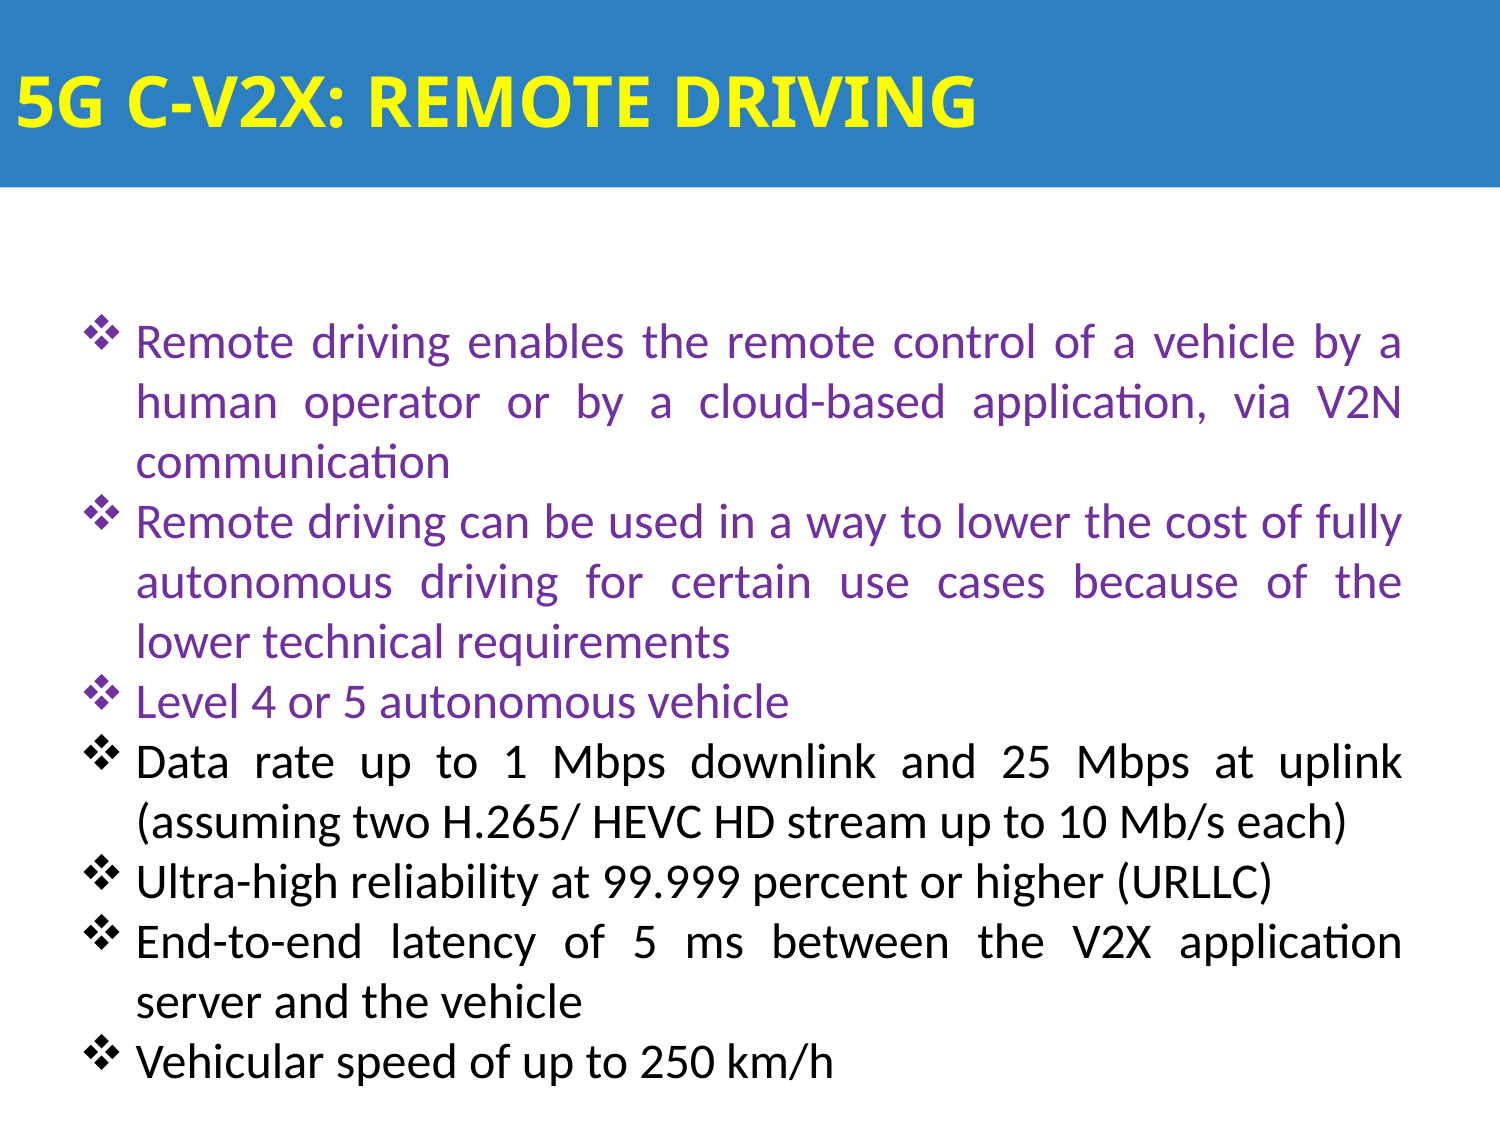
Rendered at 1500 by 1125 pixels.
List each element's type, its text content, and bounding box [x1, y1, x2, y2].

text_box Remote driving enables the remote control of a vehicle by a human operator or by a cloud-based application, via V2N communication Remote driving can be used in a way to lower the cost of fully autonomous driving for certain use cases because of the lower technical requirements Level 4 or 5 autonomous vehicle Data rate up to 1 Mbps downlink and 25 Mbps at uplink (assuming two H.265/ HEVC HD stream up to 10 Mb/s each) Ultra-high reliability at 99.999 percent or higher (URLLC) End-to-end latency of 5 ms between the V2X application server and the vehicle Vehicular speed of up to 250 km/h [64, 300, 1419, 1125]
title 5G C-V2X: REMOTE DRIVING [0, 58, 1500, 148]
